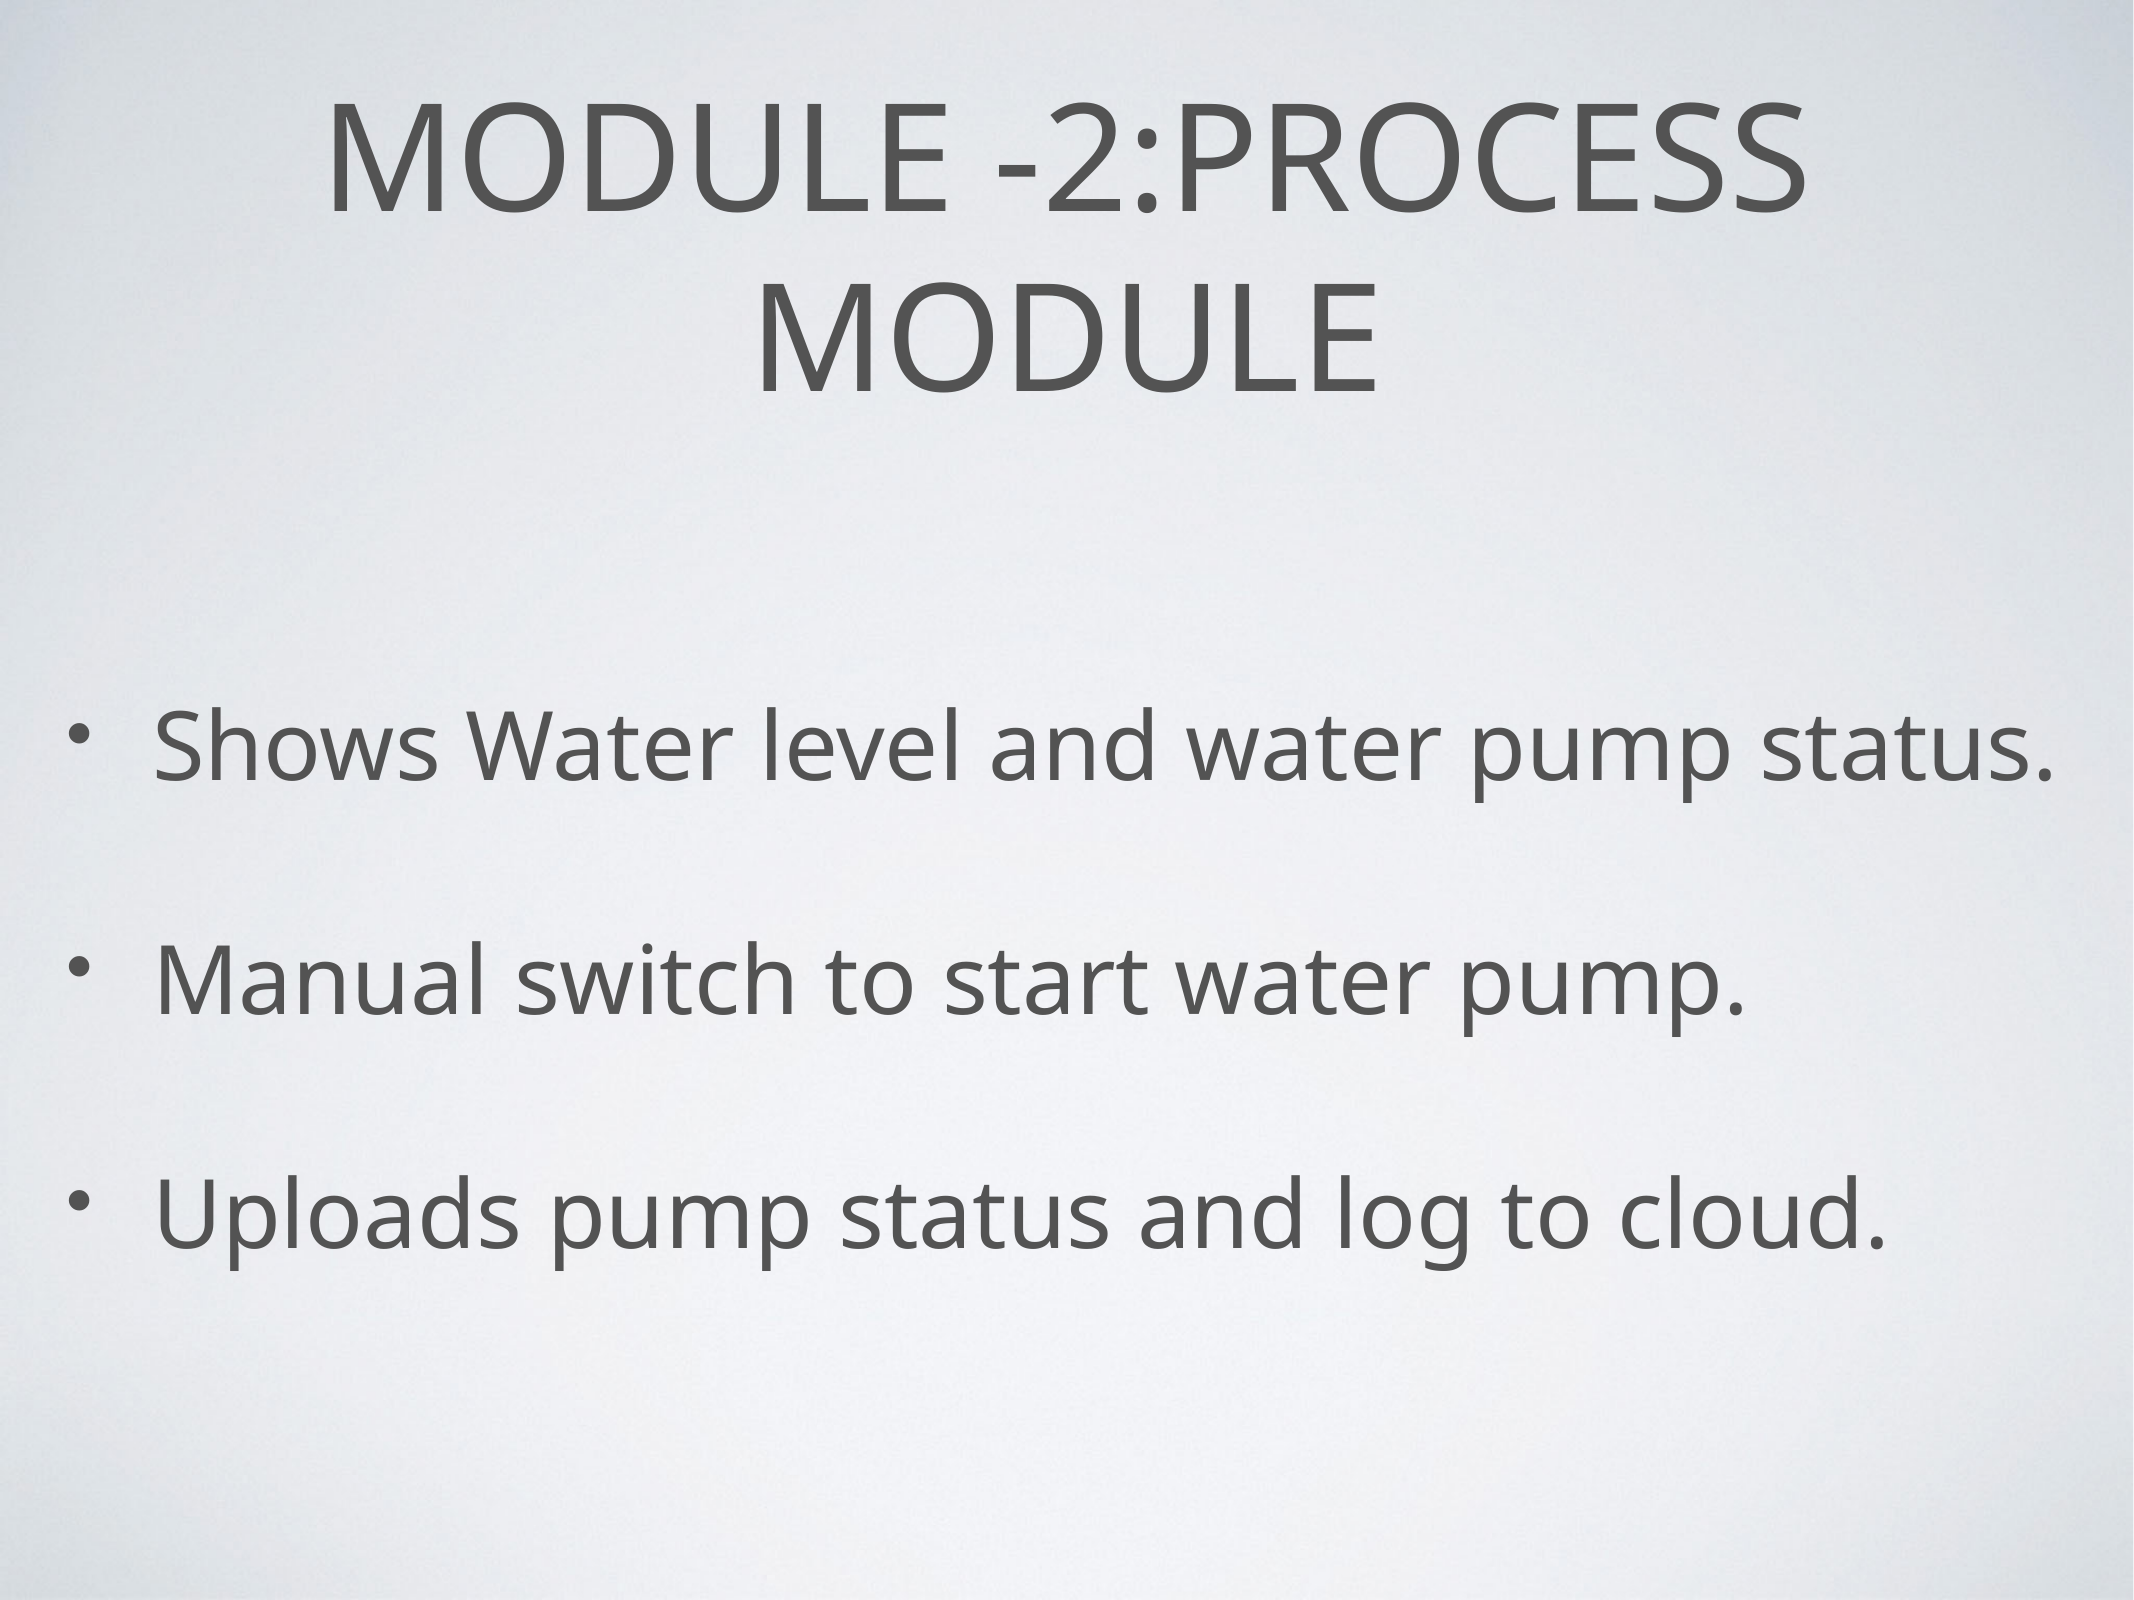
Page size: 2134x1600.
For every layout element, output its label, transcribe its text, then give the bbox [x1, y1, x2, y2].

title MODULE -2:process module [57, 41, 2076, 443]
list Shows Water level and water pump status. Manual switch to start water pump. Uploads pump status and log to cloud. [57, 447, 2076, 1482]
picture [0, 0, 2134, 1600]
